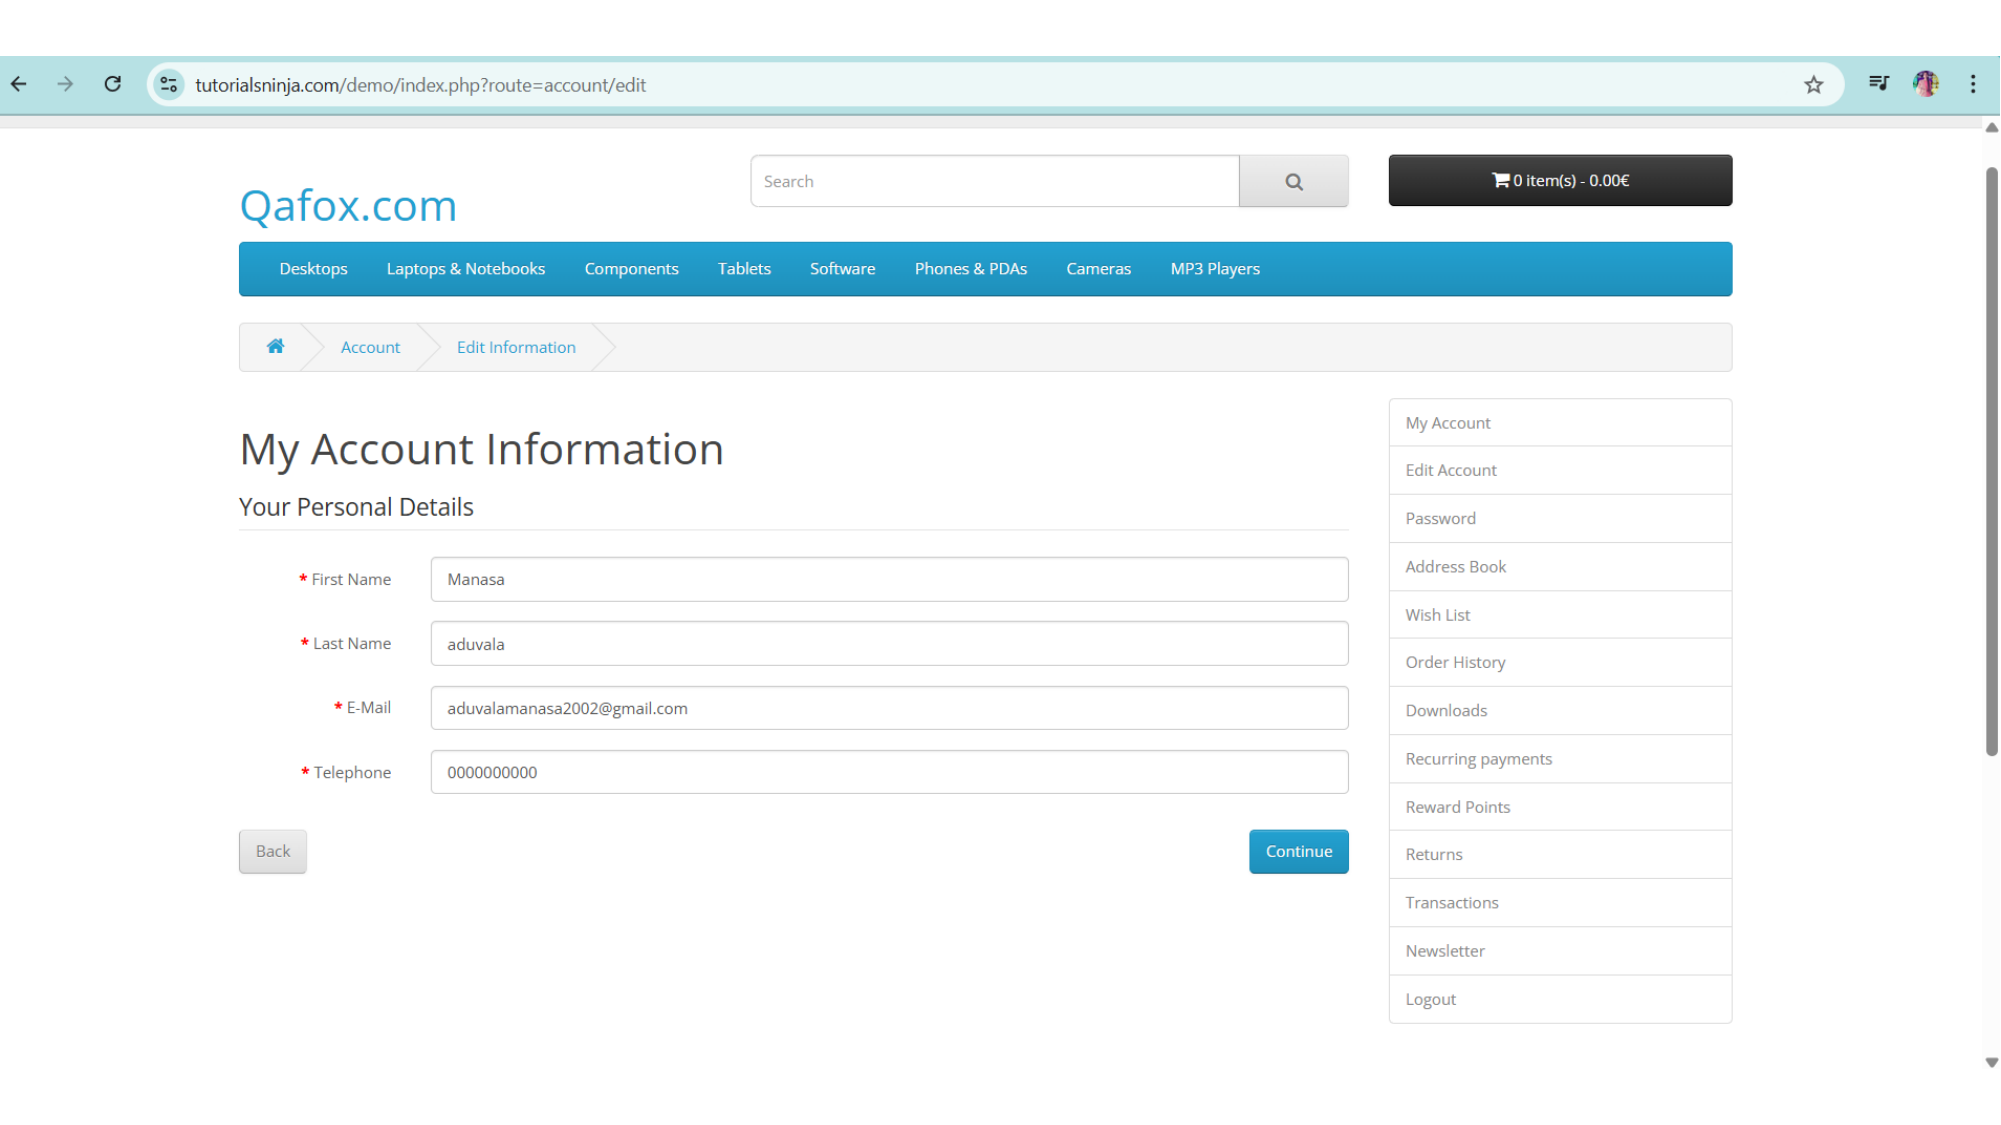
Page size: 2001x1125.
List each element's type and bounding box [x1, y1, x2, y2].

picture [0, 56, 2000, 1069]
